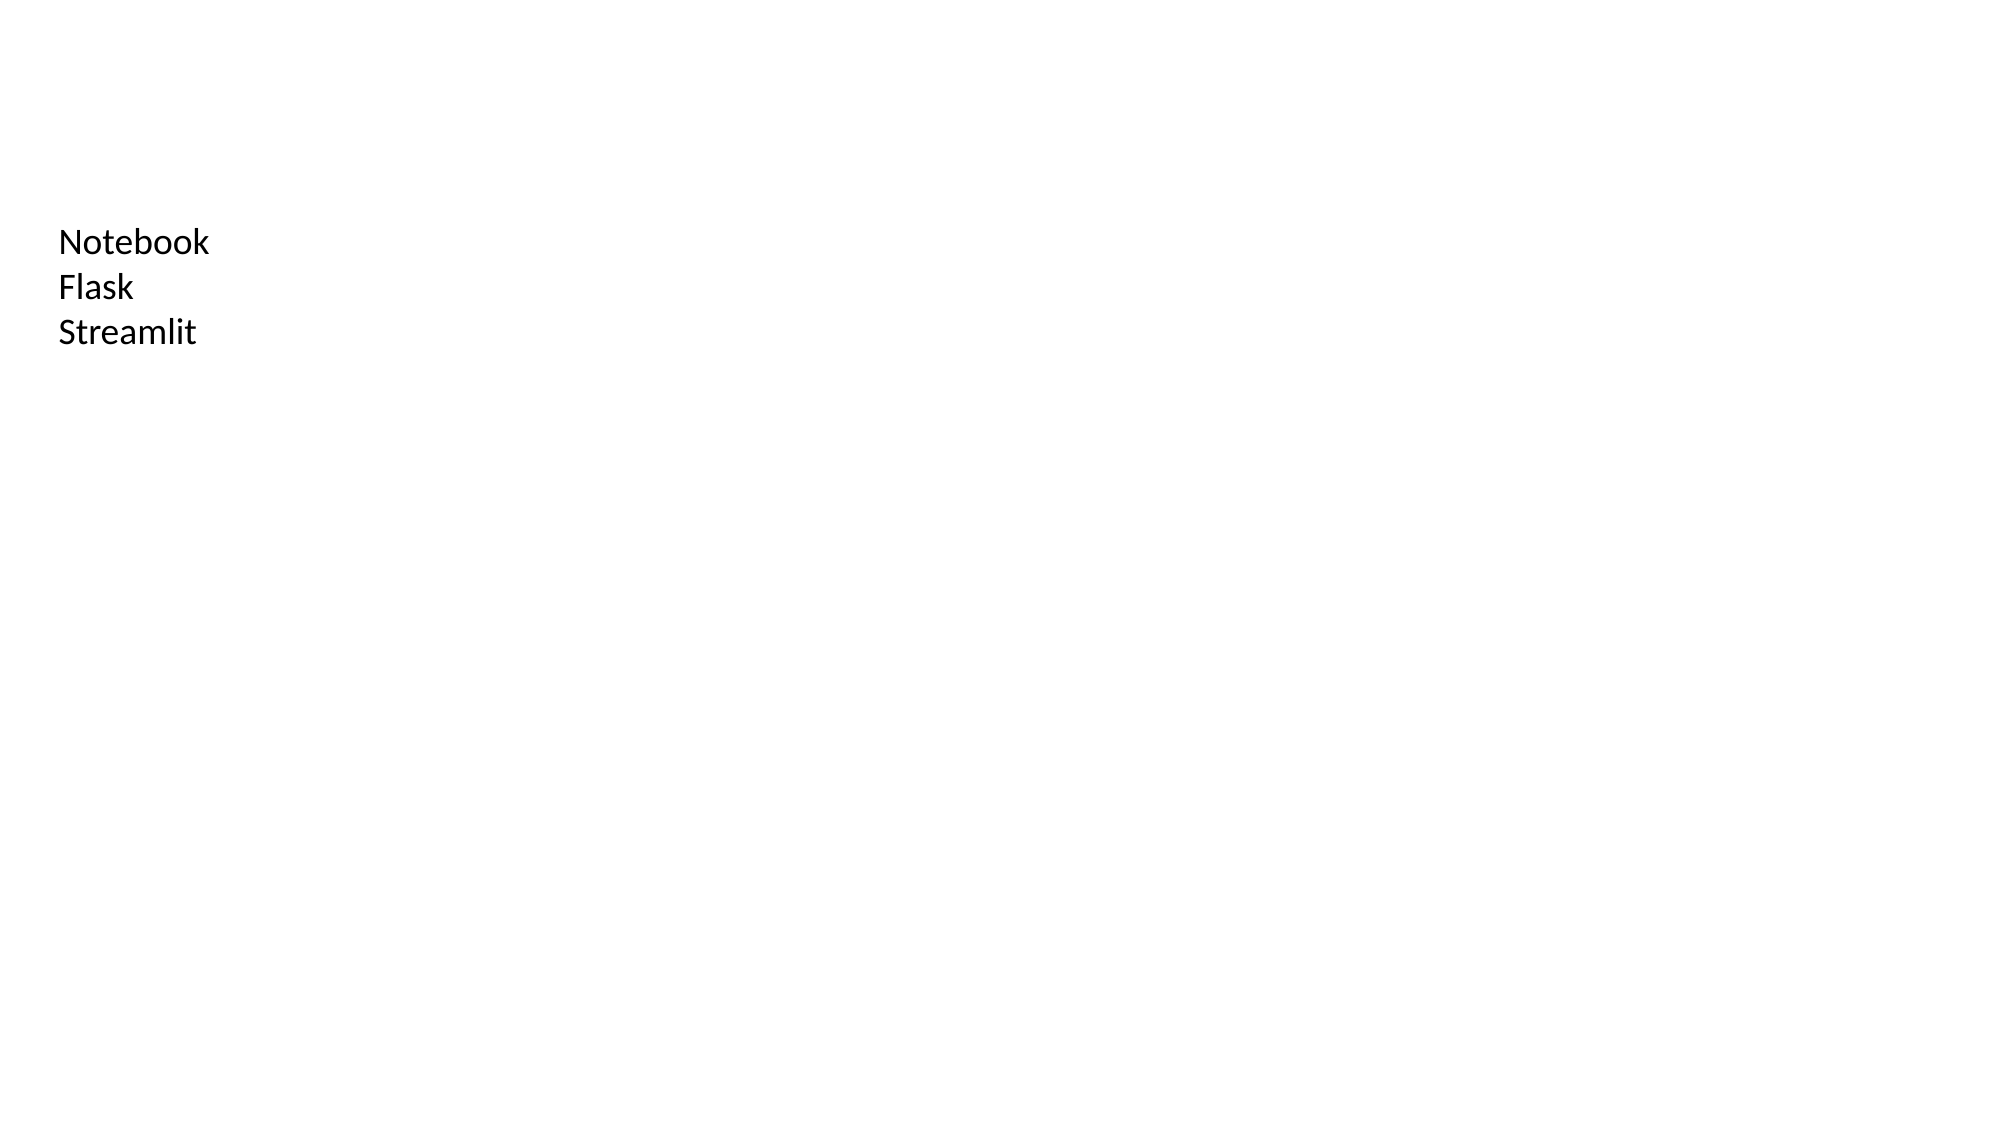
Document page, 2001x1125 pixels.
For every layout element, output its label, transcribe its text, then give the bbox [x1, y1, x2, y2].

text_box Notebook Flask Streamlit [43, 209, 225, 360]
